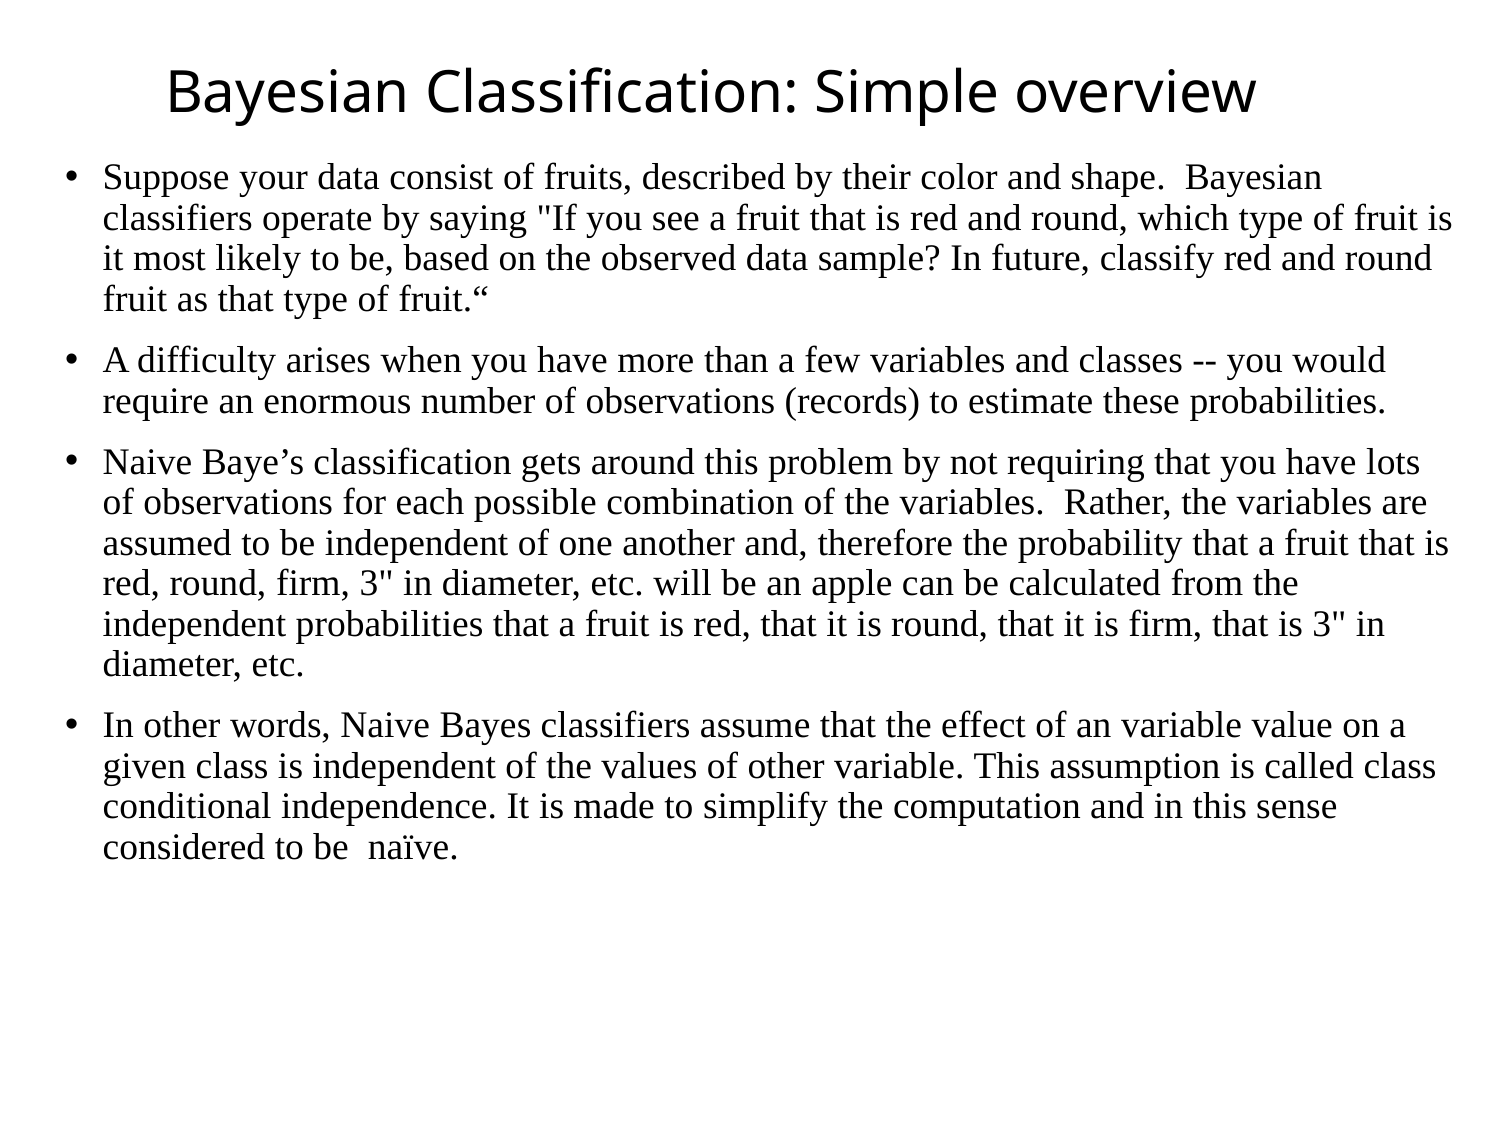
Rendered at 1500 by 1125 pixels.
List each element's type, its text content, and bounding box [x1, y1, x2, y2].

title Bayesian Classification: Simple overview [150, 37, 1438, 149]
list Suppose your data consist of fruits, described by their color and shape. Bayesian classifiers operate by saying "If you see a fruit that is red and round, which type of fruit is it most likely to be, based on the observed data sample? In future, classify red and round fruit as that type of fruit.“ A difficulty arises when you have more than a few variables and classes -- you would require an enormous number of observations (records) to estimate these probabilities. Naive Baye’s classification gets around this problem by not requiring that you have lots of observations for each possible combination of the variables. Rather, the variables are assumed to be independent of one another and, therefore the probability that a fruit that is red, round, firm, 3" in diameter, etc. will be an apple can be calculated from the independent probabilities that a fruit is red, that it is round, that it is firm, that is 3" in diameter, etc. In other words, Naive Bayes classifiers assume that the effect of an variable value on a given class is independent of the values of other variable. This assumption is called class conditional independence. It is made to simplify the computation and in this sense considered to be naïve. [50, 149, 1475, 1063]
